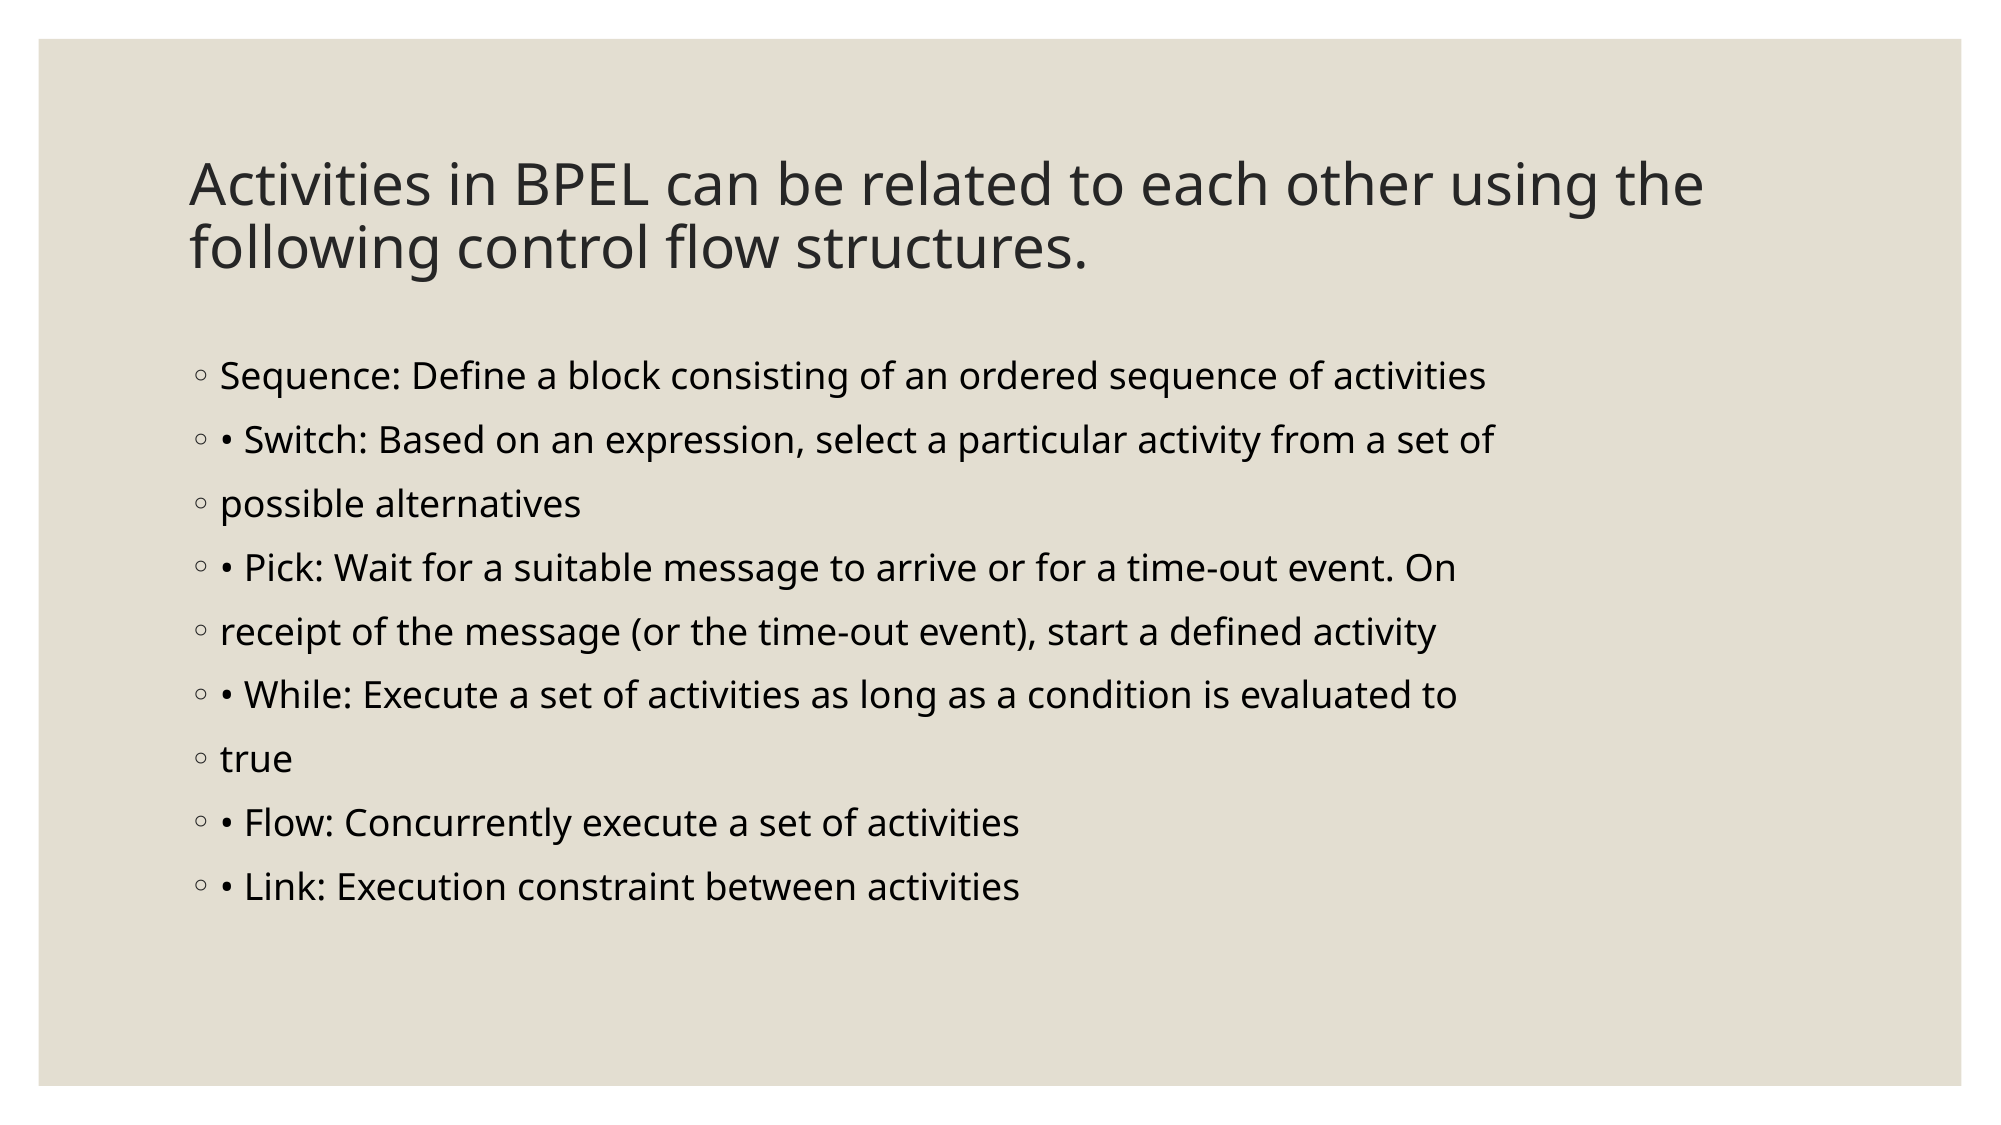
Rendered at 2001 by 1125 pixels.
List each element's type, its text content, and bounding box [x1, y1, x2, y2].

list Sequence: Define a block consisting of an ordered sequence of activities • Switch: Based on an expression, select a particular activity from a set of possible alternatives • Pick: Wait for a suitable message to arrive or for a time-out event. On receipt of the message (or the time-out event), start a defined activity • While: Execute a set of activities as long as a condition is evaluated to true • Flow: Concurrently execute a set of activities • Link: Execution constraint between activities [174, 345, 1825, 990]
title Activities in BPEL can be related to each other using the following control flow structures. [174, 105, 1825, 331]
